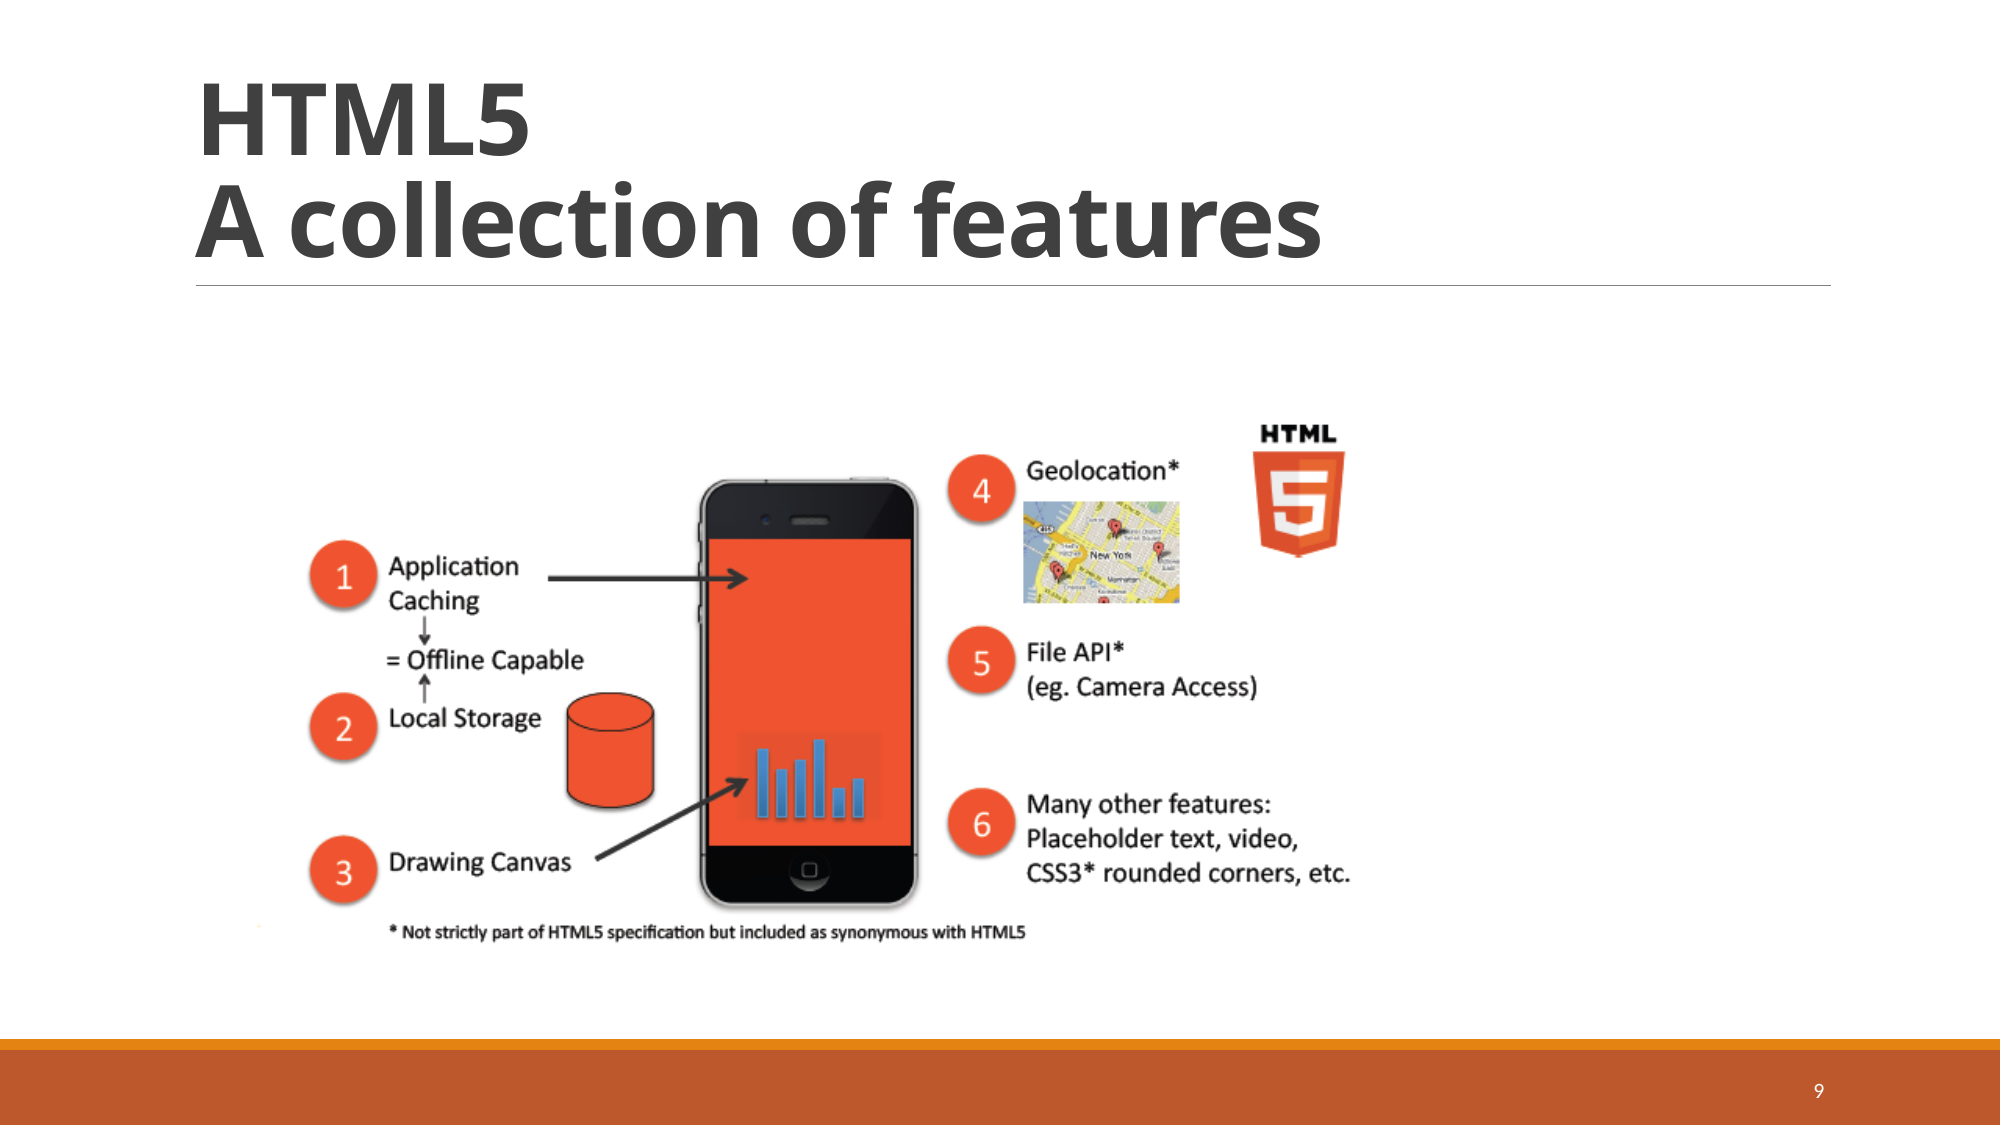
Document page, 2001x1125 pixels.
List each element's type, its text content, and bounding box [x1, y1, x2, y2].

title HTML5 A collection of features [180, 47, 1874, 285]
picture [219, 400, 1417, 966]
slide_number 9 [1624, 1059, 1840, 1120]
